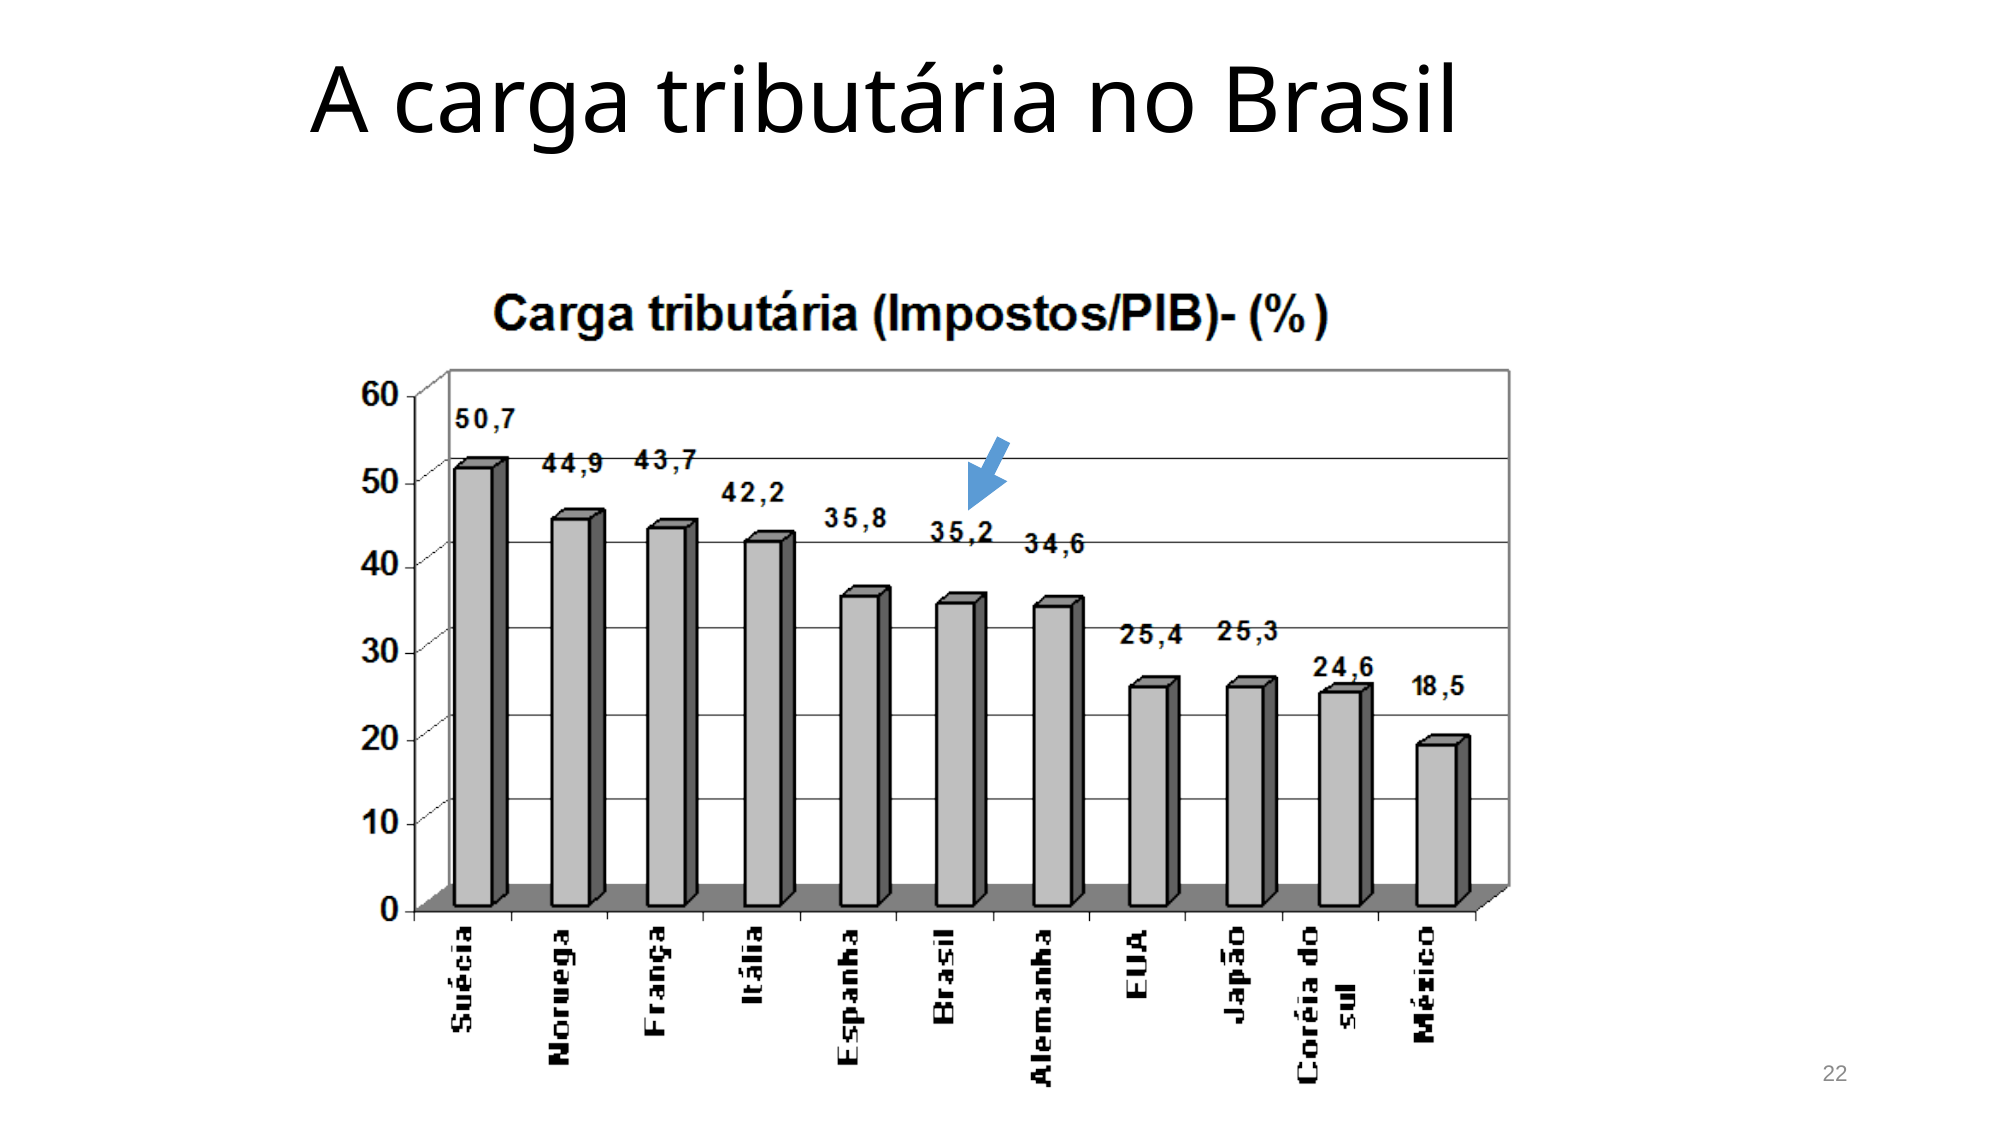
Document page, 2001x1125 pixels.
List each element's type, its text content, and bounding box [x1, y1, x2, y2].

title A carga tributária no Brasil [295, 9, 1712, 197]
picture [106, 232, 1713, 1125]
slide_number 22 [1713, 1042, 1863, 1103]
